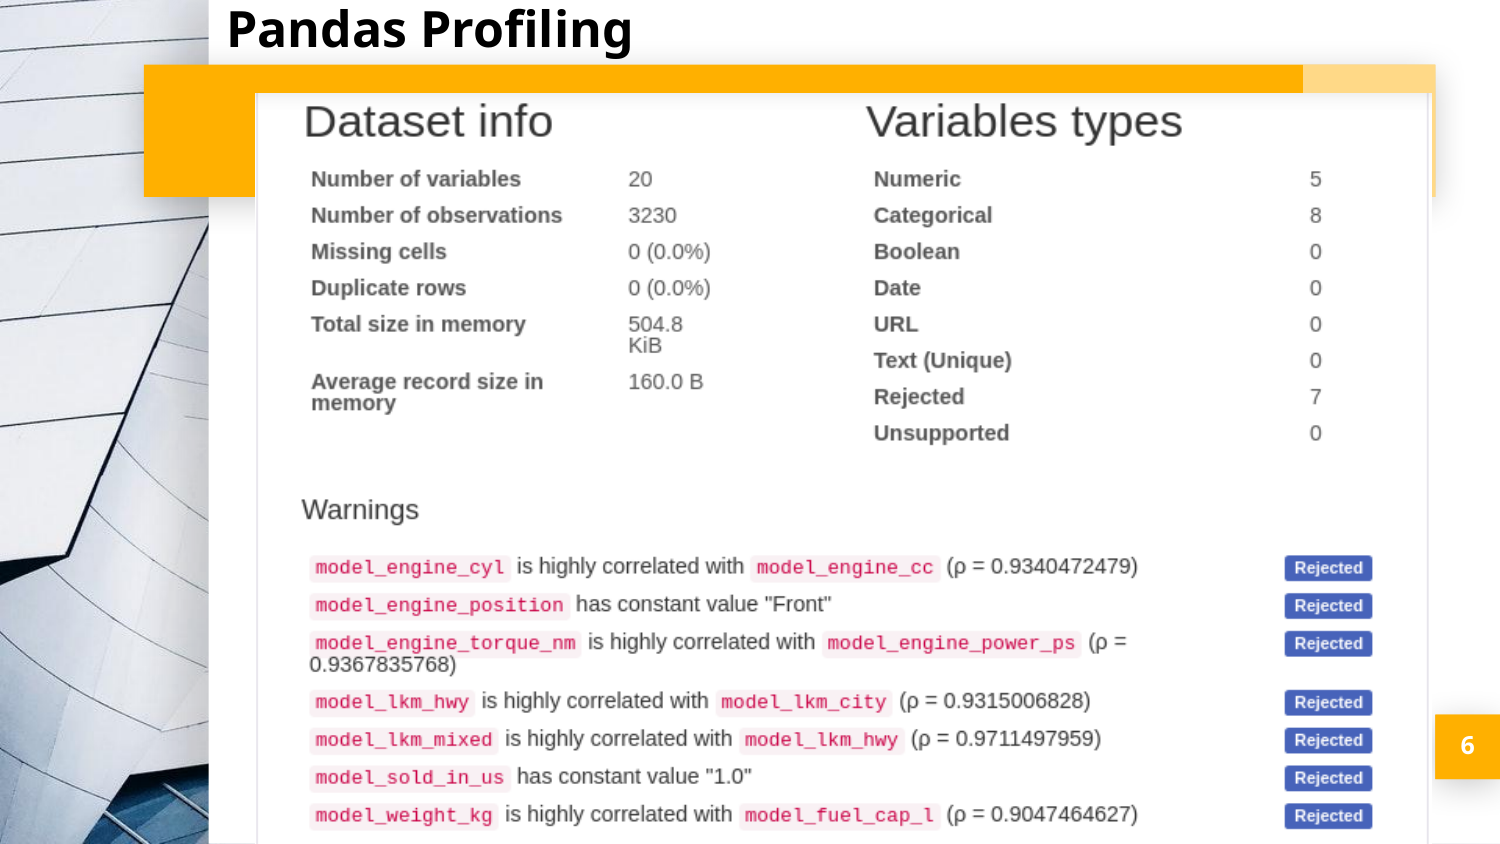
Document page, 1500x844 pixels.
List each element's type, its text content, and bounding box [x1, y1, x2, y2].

picture [0, 0, 208, 844]
slide_number ‹#› [1438, 714, 1500, 780]
picture [255, 93, 1433, 844]
title Pandas Profiling [211, 0, 1317, 94]
